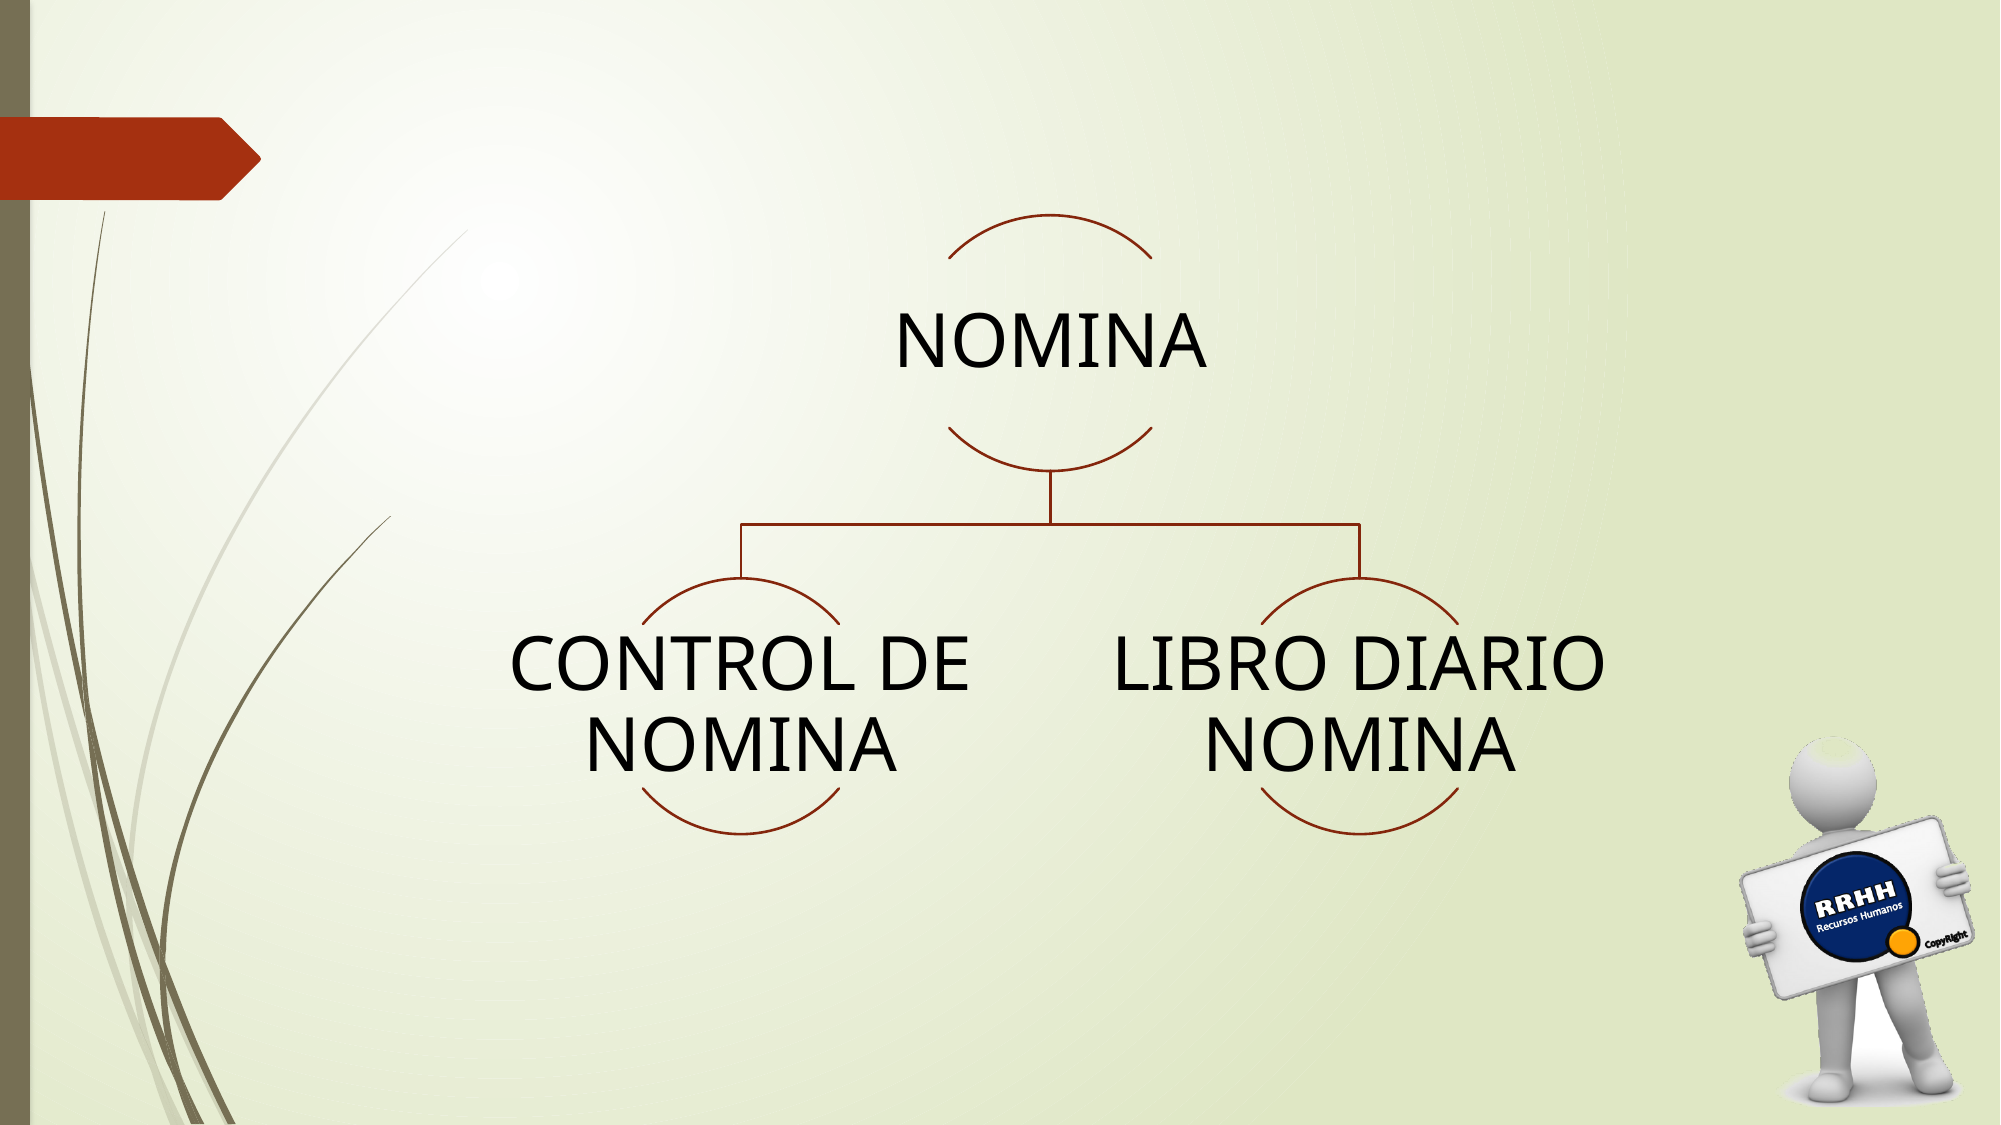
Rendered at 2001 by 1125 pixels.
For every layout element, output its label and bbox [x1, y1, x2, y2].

list [318, 214, 1782, 835]
picture [1588, 720, 2000, 1125]
